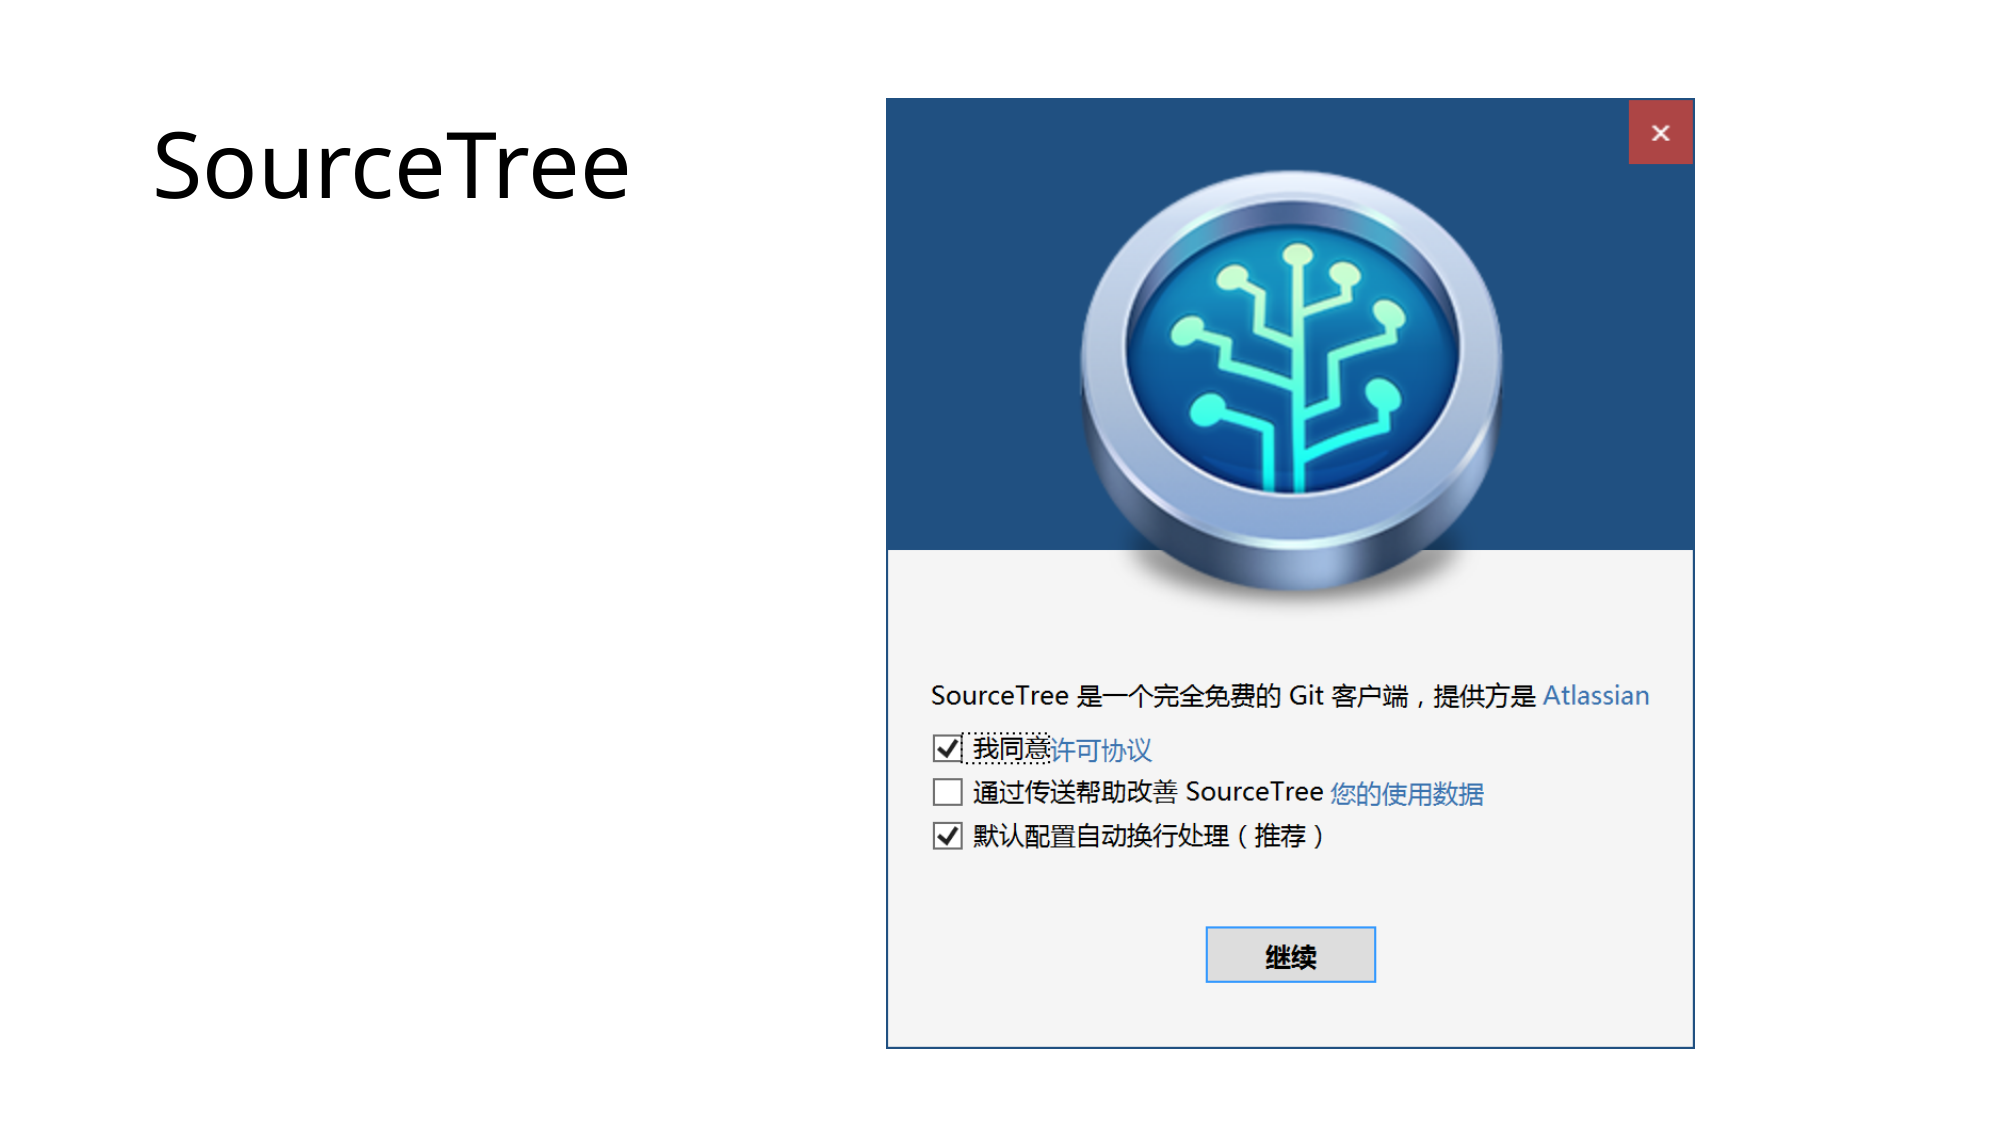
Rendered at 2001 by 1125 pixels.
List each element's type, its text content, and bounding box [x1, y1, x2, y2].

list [885, 98, 1695, 1049]
title SourceTree [137, 59, 1863, 278]
